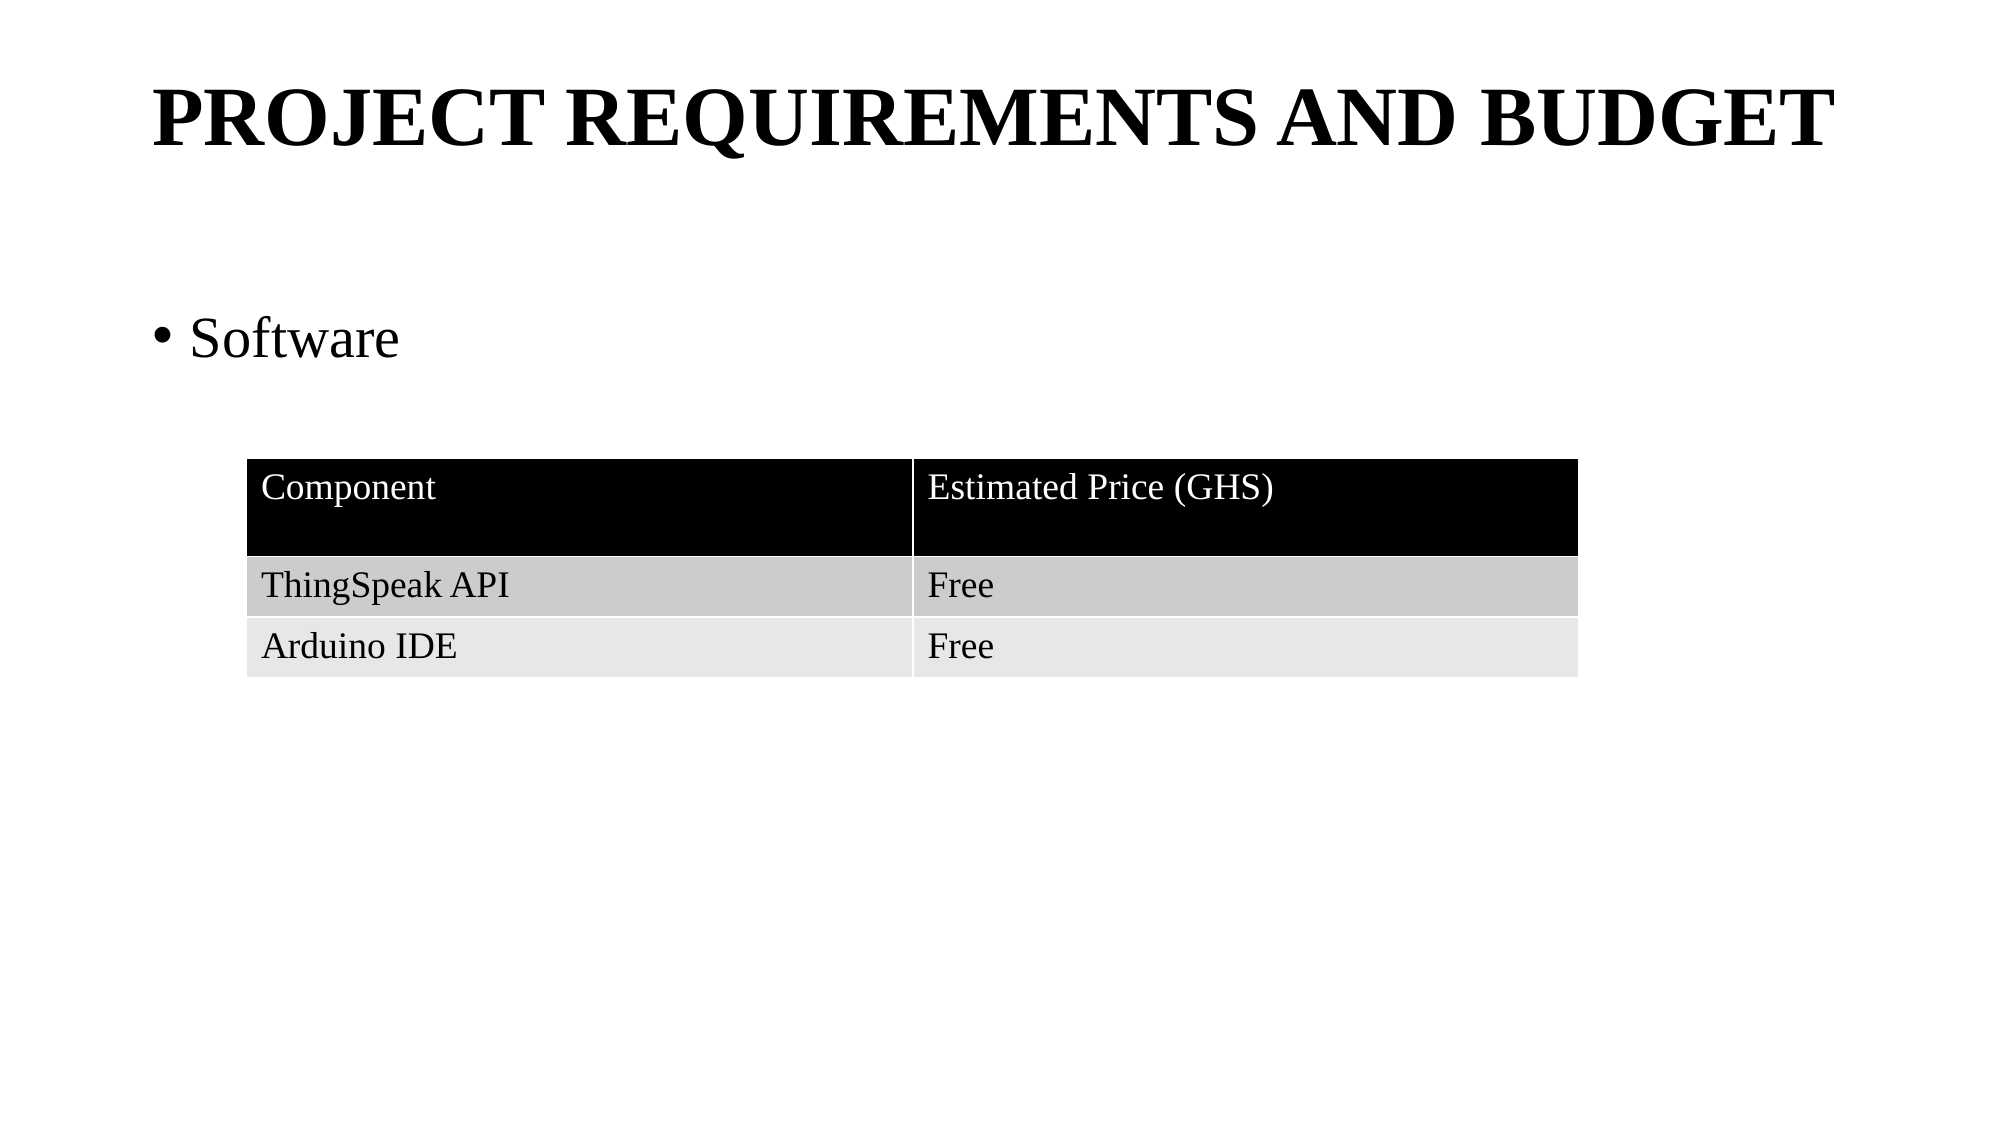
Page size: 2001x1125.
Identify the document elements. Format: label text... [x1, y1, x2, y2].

table_cell Arduino IDE [247, 618, 912, 677]
table_cell Free [914, 618, 1578, 677]
table_header Component [247, 459, 912, 556]
table_cell Free [914, 557, 1578, 616]
title PROJECT REQUIREMENTS AND BUDGET [137, 59, 1863, 278]
table_cell ThingSpeak API [247, 557, 912, 616]
table_header Estimated Price (GHS) [914, 459, 1578, 556]
list Software [137, 299, 1863, 1014]
